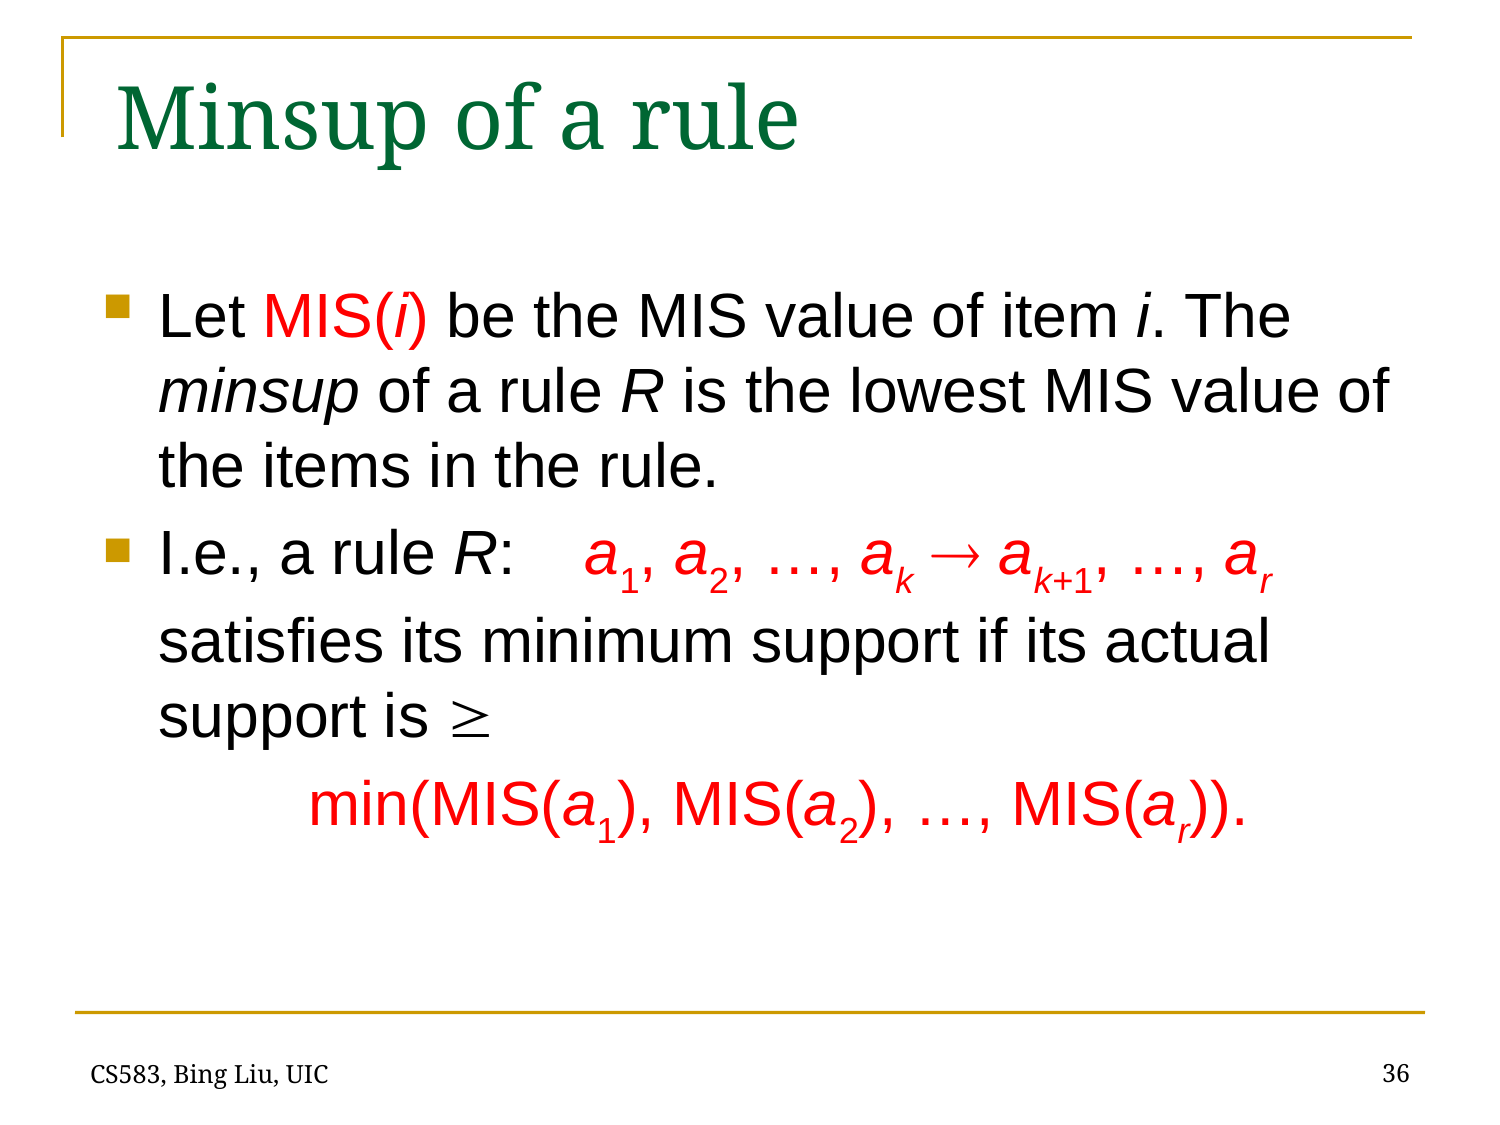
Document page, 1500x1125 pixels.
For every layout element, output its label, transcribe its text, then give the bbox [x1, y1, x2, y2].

slide_number 36 [1074, 1023, 1426, 1100]
footer CS583, Bing Liu, UIC [74, 1024, 988, 1101]
list Let MIS(i) be the MIS value of item i. The minsup of a rule R is the lowest MIS value of the items in the rule. I.e., a rule R: a1, a2, …, ak  ak+1, …, ar satisfies its minimum support if its actual support is  min(MIS(a1), MIS(a2), …, MIS(ar)). [87, 266, 1470, 1007]
title Minsup of a rule [100, 54, 1379, 243]
